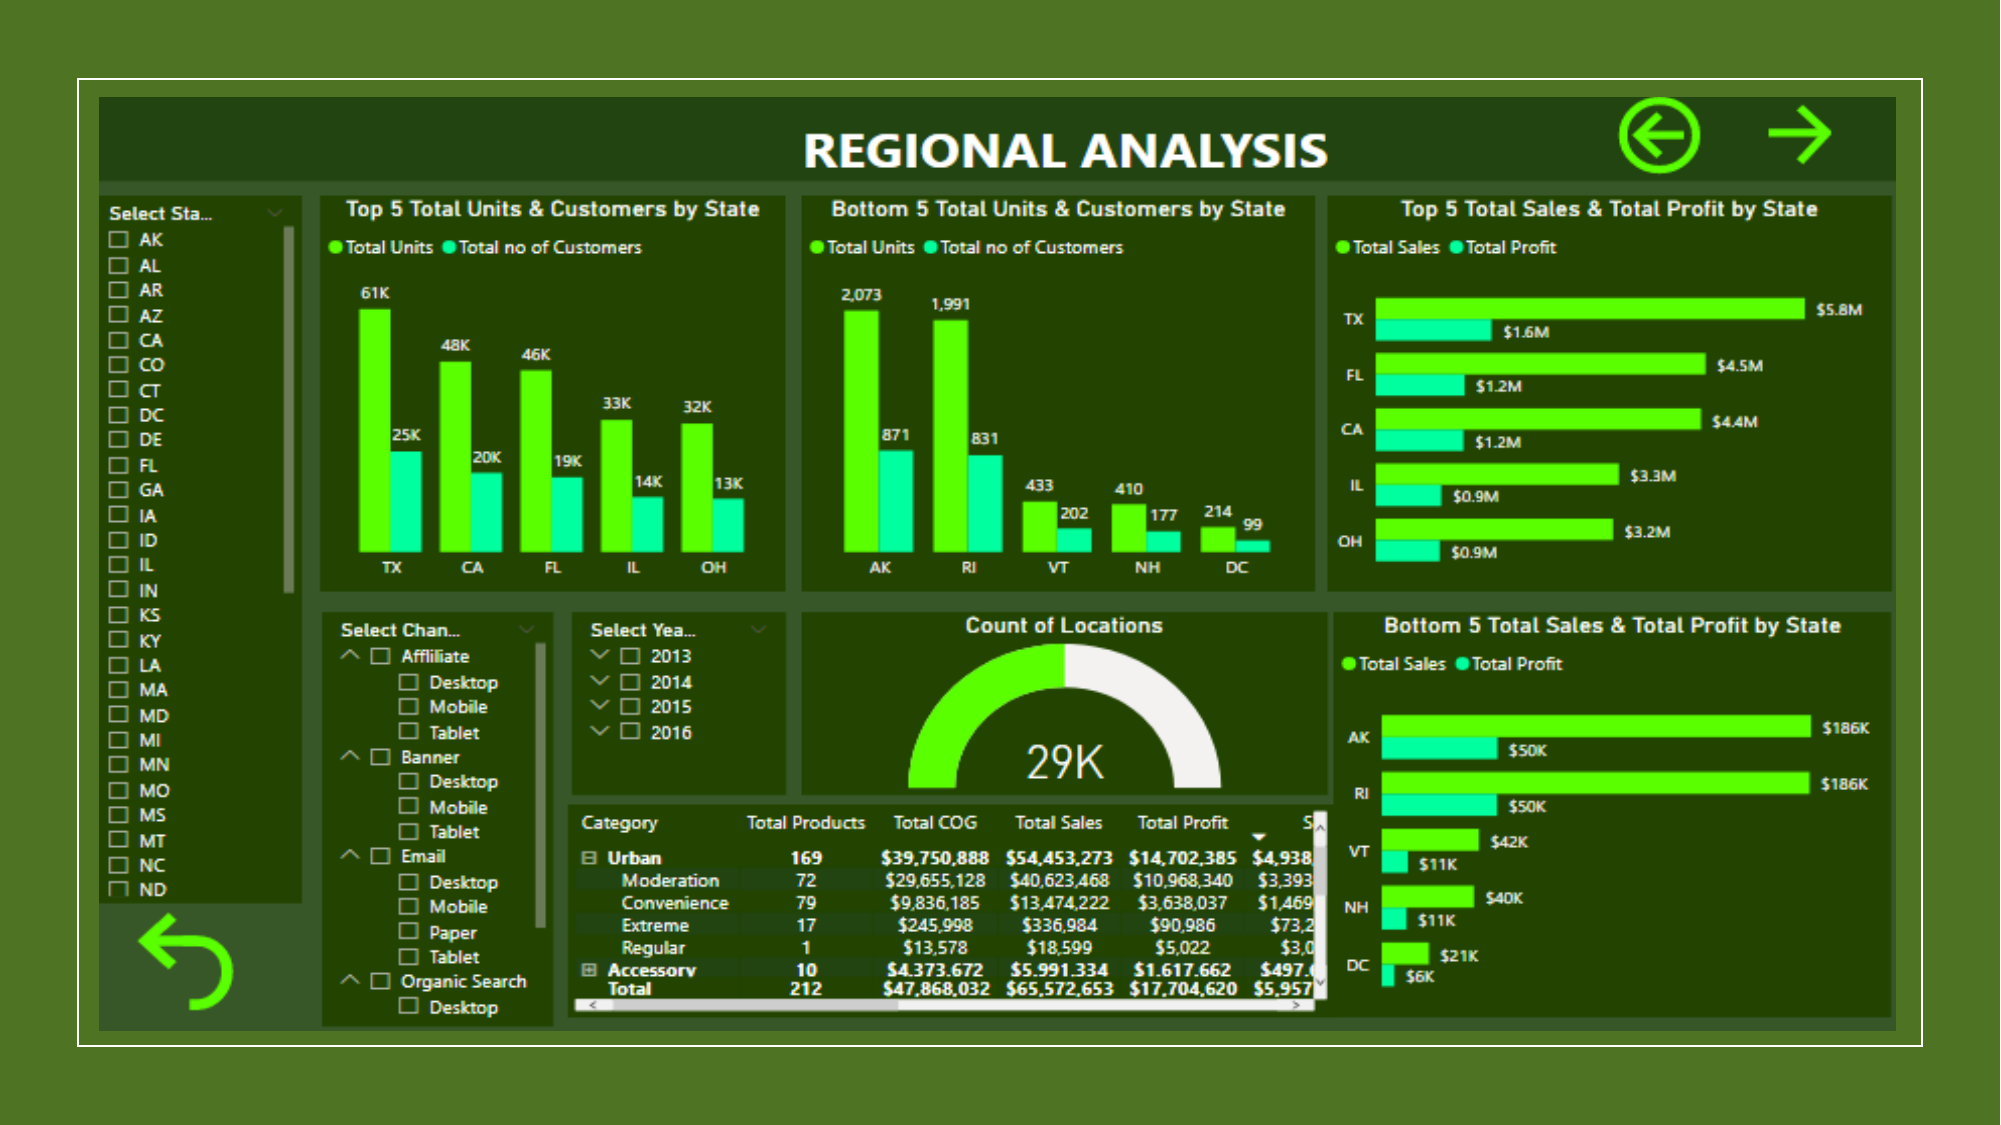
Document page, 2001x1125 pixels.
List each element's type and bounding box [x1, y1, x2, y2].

text_box [77, 78, 1923, 1047]
picture [99, 97, 1896, 1031]
text_box [0, 0, 2000, 1125]
